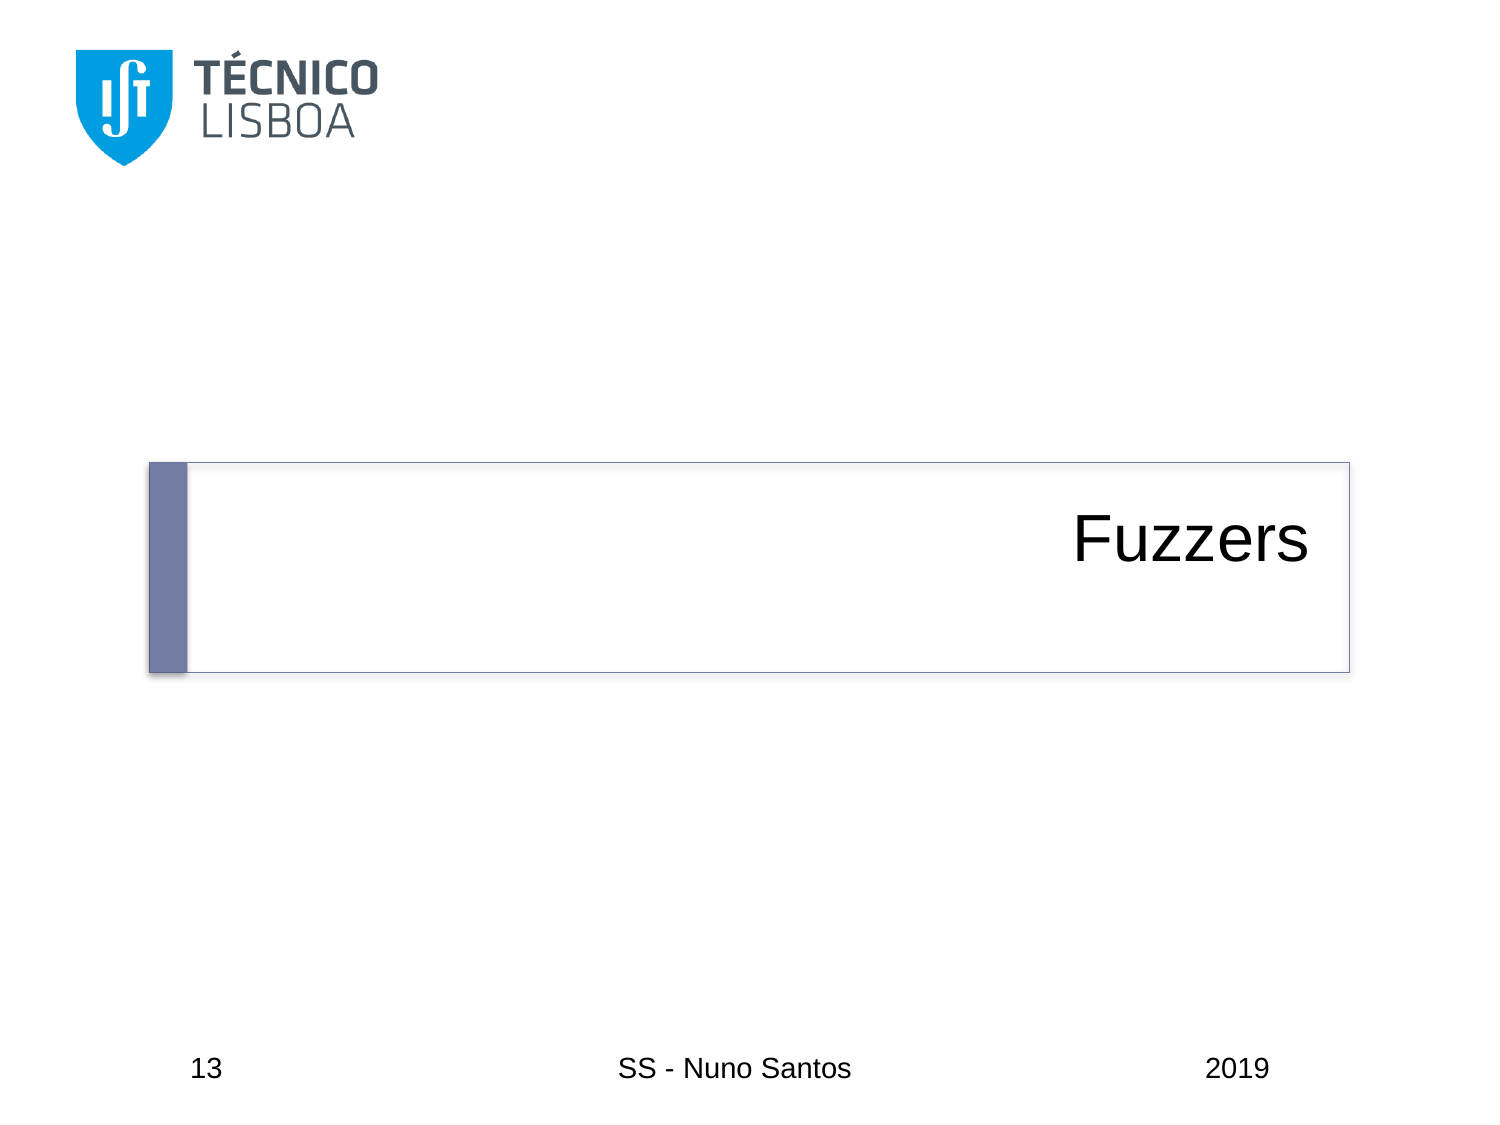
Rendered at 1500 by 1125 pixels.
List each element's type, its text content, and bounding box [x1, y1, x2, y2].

picture [68, 42, 388, 175]
title Fuzzers [200, 487, 1325, 663]
slide_number 13 [175, 1042, 425, 1103]
footer SS - Nuno Santos [425, 1042, 1046, 1103]
slide_number 2019 [1050, 1042, 1425, 1103]
